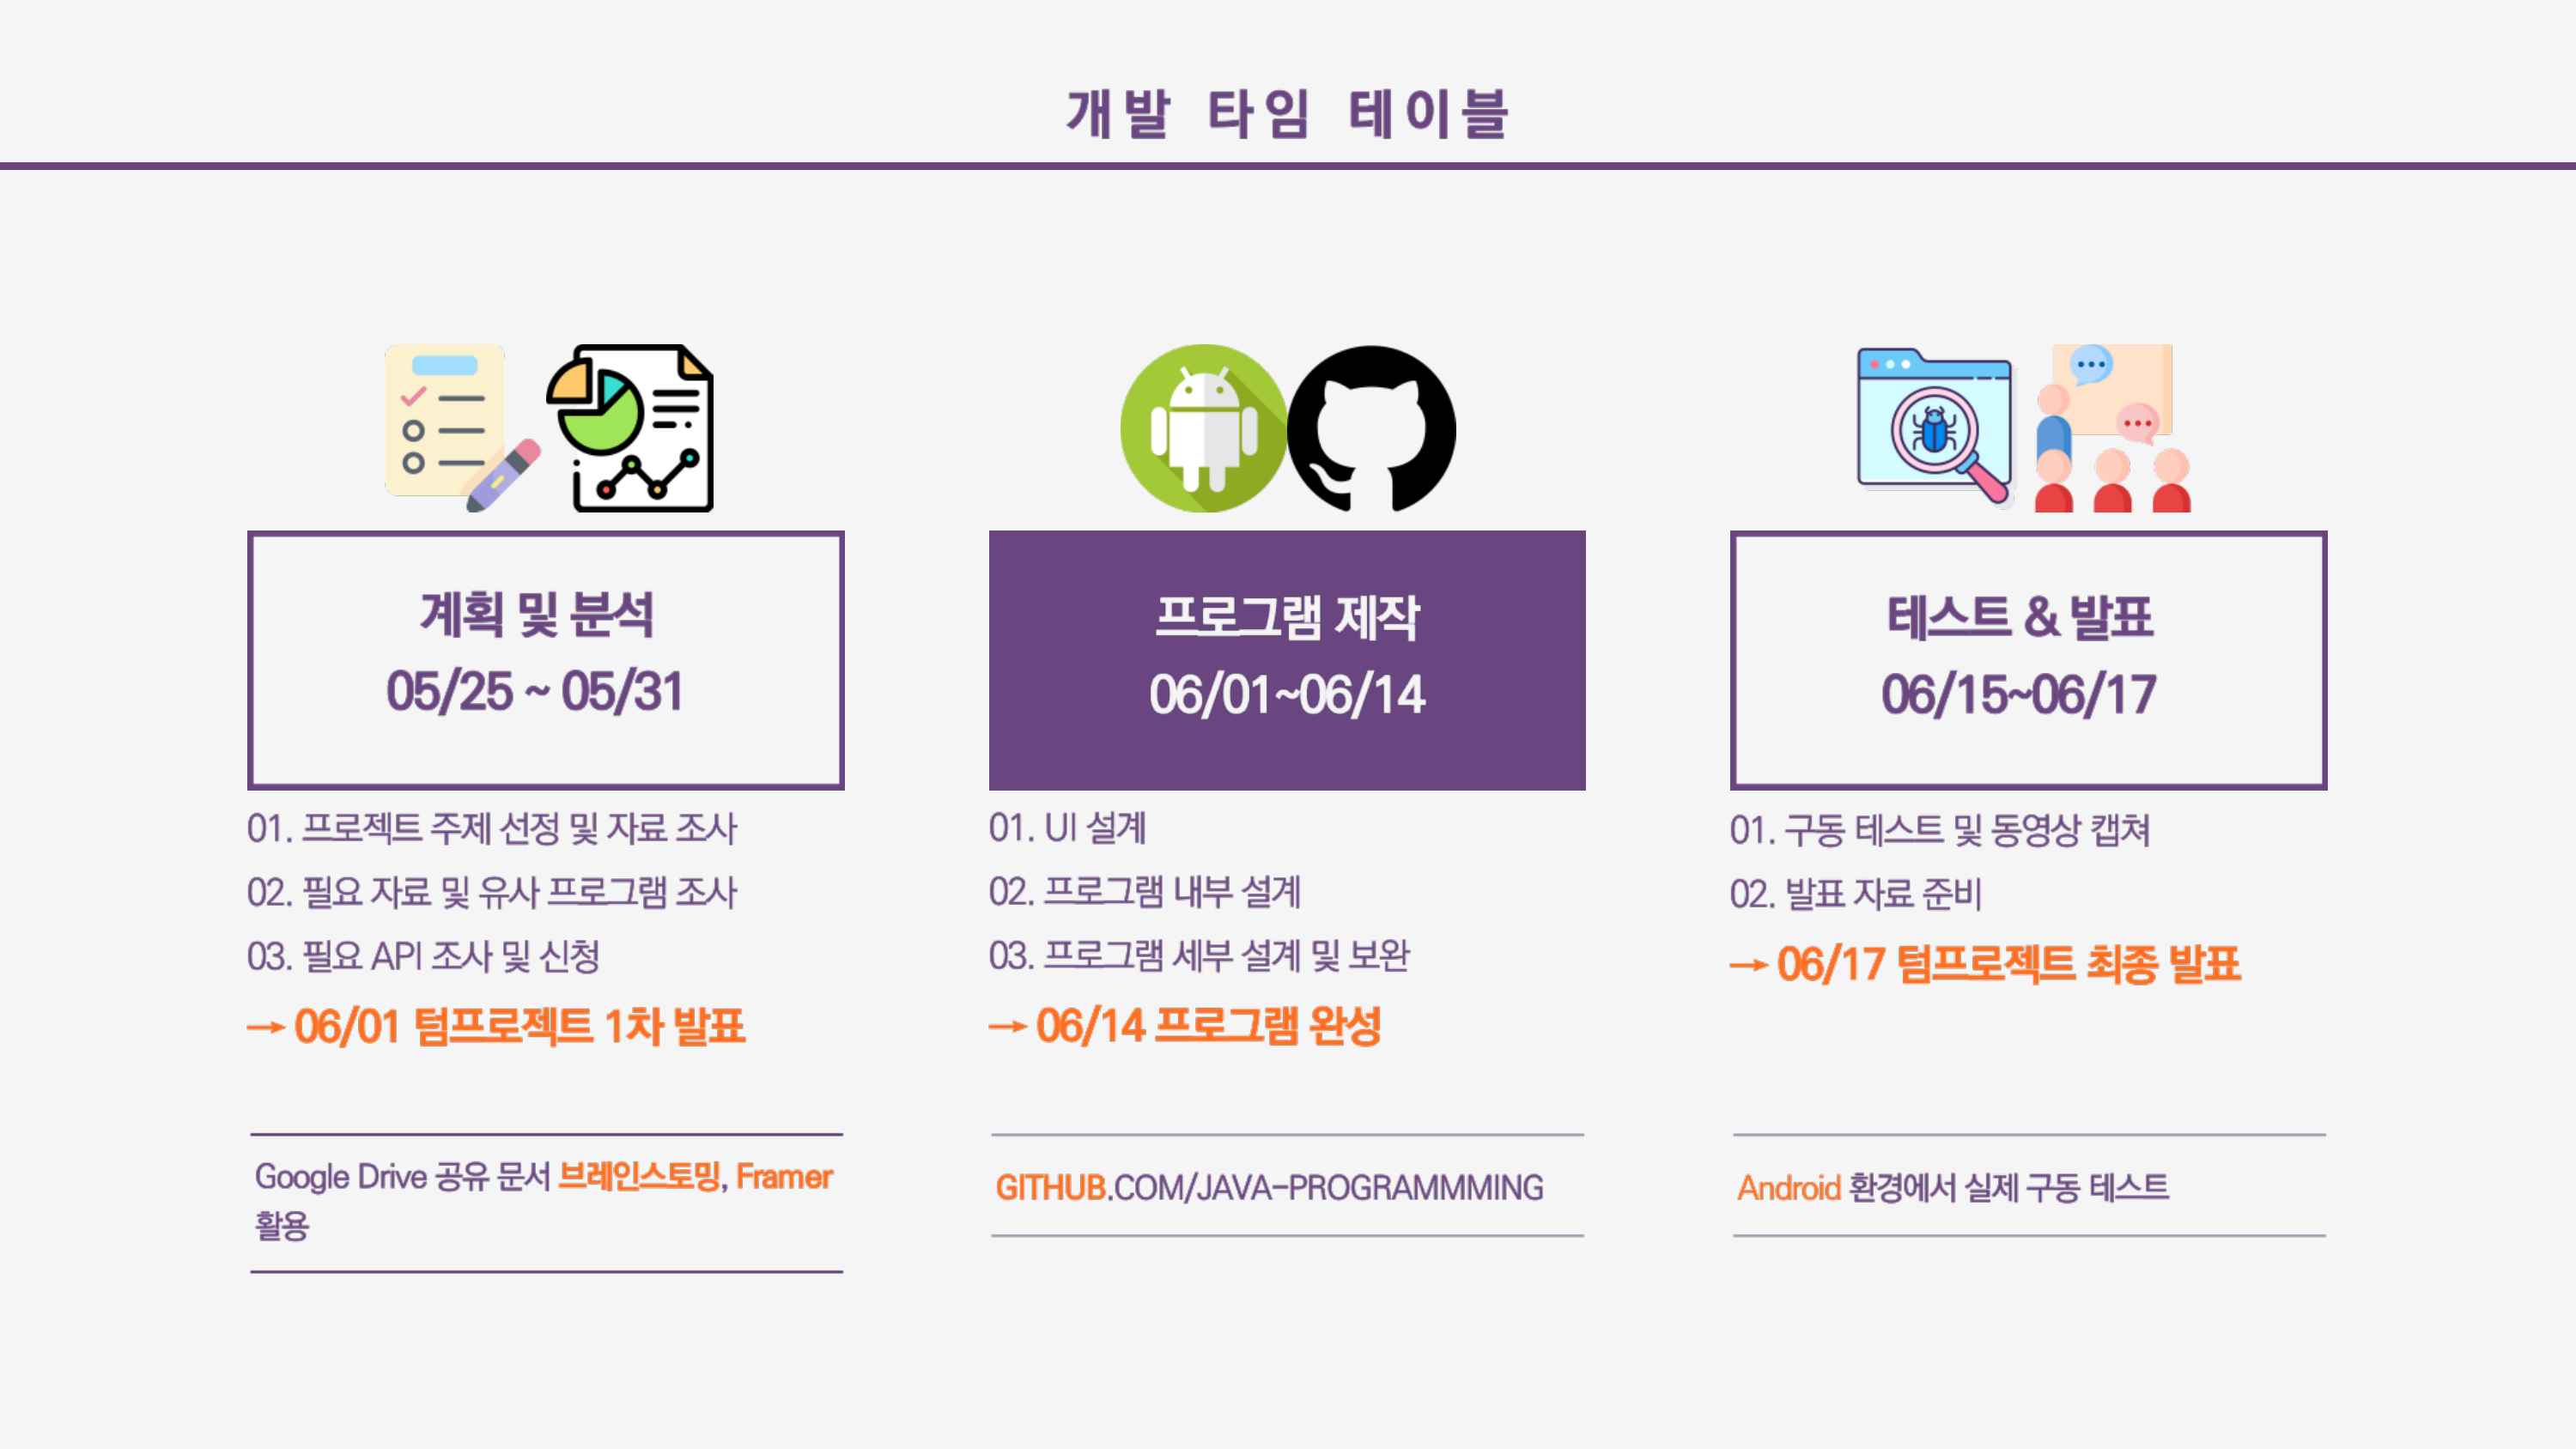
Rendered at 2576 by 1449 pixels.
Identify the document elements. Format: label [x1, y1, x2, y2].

picture [1037, 576, 1449, 758]
text_box [1853, 344, 2021, 512]
picture [1723, 799, 2263, 1024]
text_box [0, 162, 2576, 170]
picture [1771, 576, 2183, 758]
text_box [546, 344, 714, 512]
text_box [1287, 344, 1456, 512]
text_box [379, 344, 544, 512]
text_box [988, 530, 1587, 791]
picture [288, 573, 712, 755]
text_box [2029, 344, 2197, 512]
text_box [1120, 344, 1286, 512]
picture [882, 70, 1534, 162]
text_box [247, 530, 845, 791]
picture [0, 797, 2576, 1341]
text_box [1730, 530, 2328, 791]
